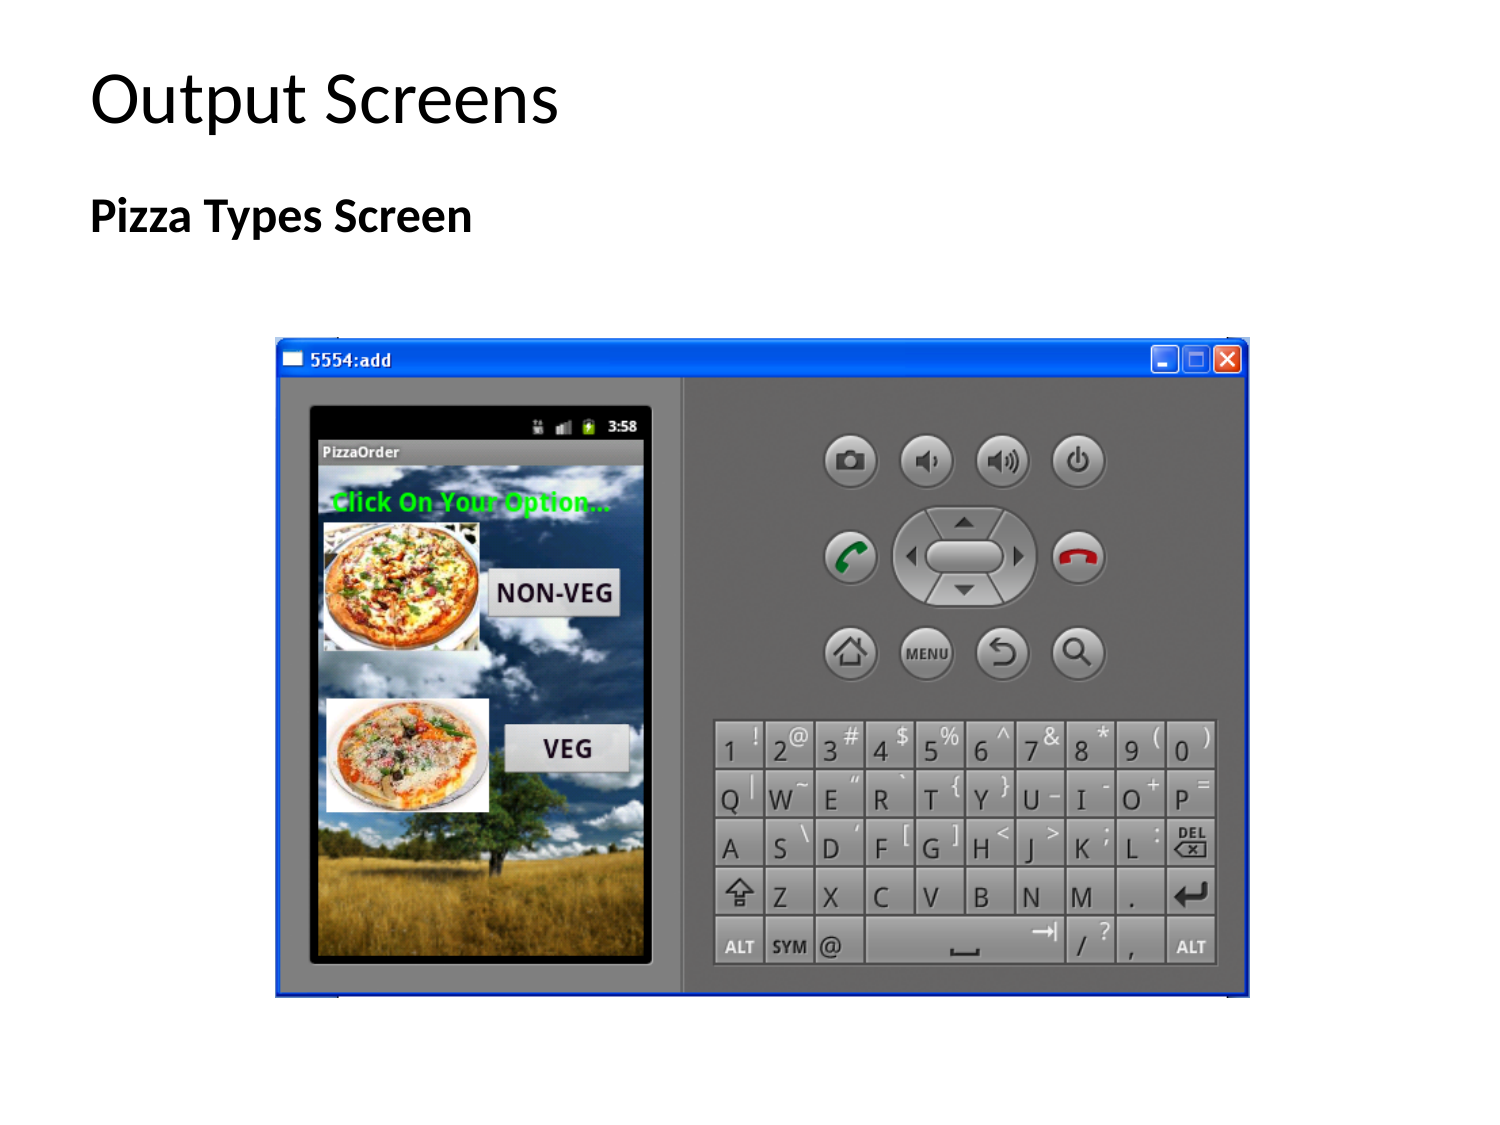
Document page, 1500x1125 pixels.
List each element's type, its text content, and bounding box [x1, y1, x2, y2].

list Pizza Types Screen [75, 174, 1425, 275]
picture [274, 337, 1250, 999]
title Output Screens [75, 0, 1425, 174]
